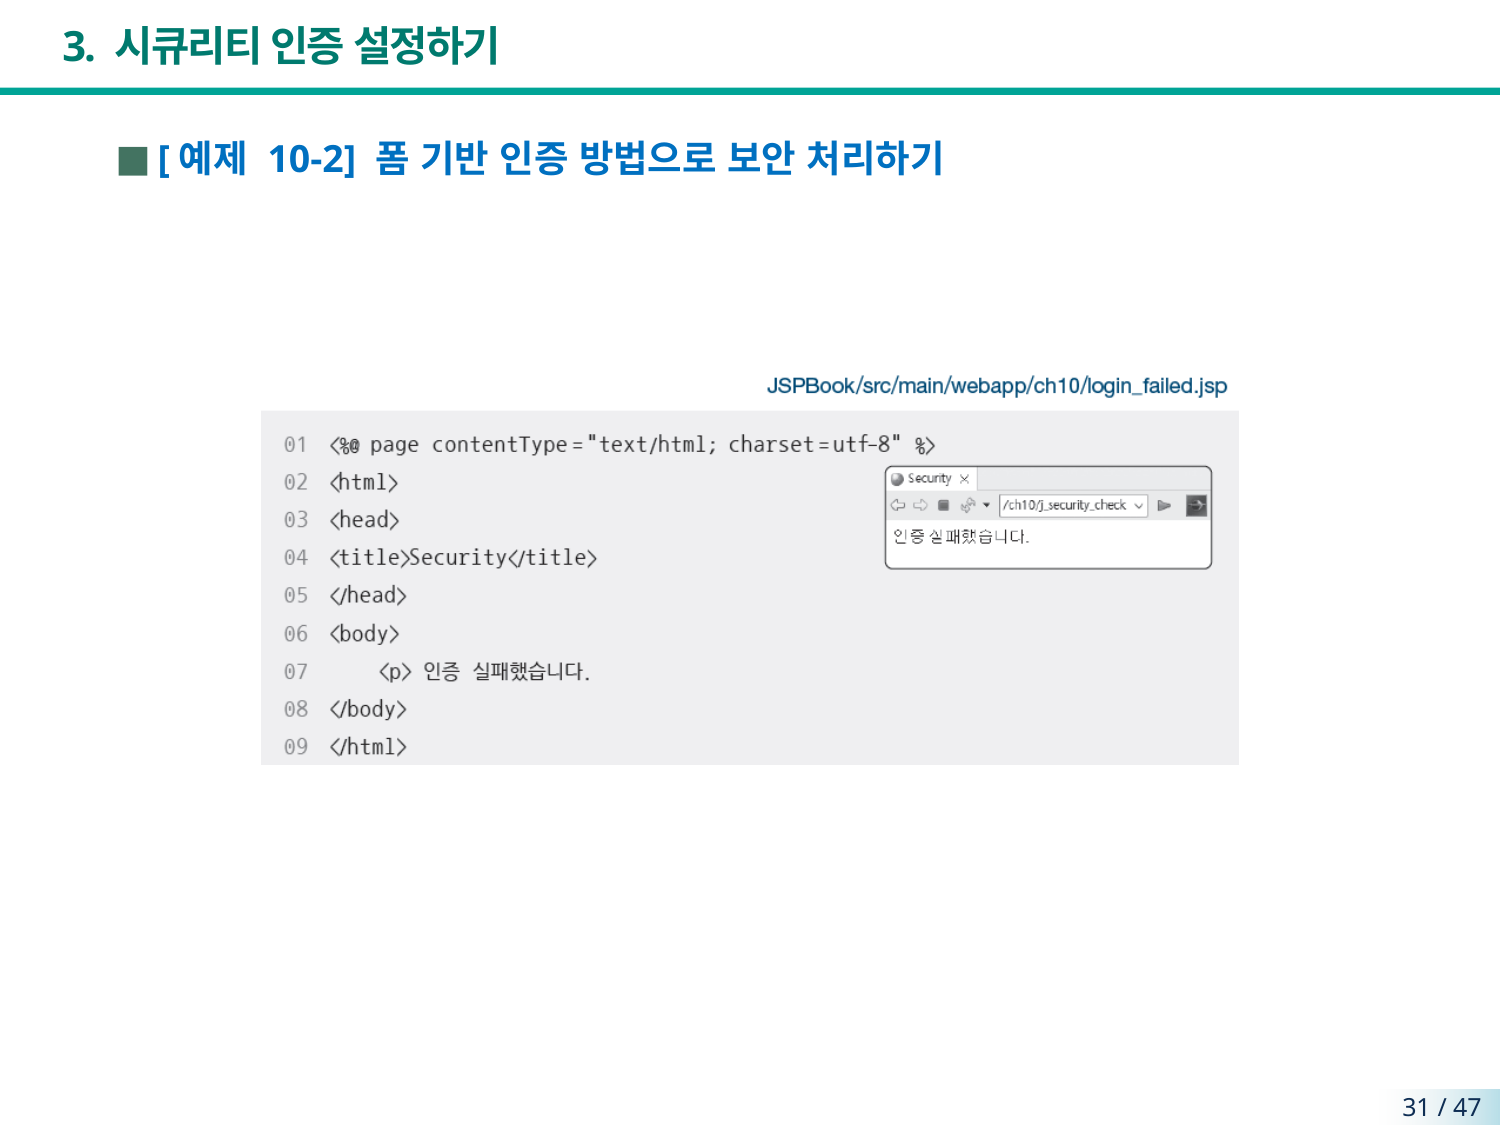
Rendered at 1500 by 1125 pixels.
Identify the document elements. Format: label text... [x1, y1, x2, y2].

title 3. 시큐리티 인증 설정하기 [47, 5, 1325, 84]
list [예제 10-2] 폼 기반 인증 방법으로 보안 처리하기 [100, 127, 1459, 1050]
picture [261, 359, 1239, 766]
